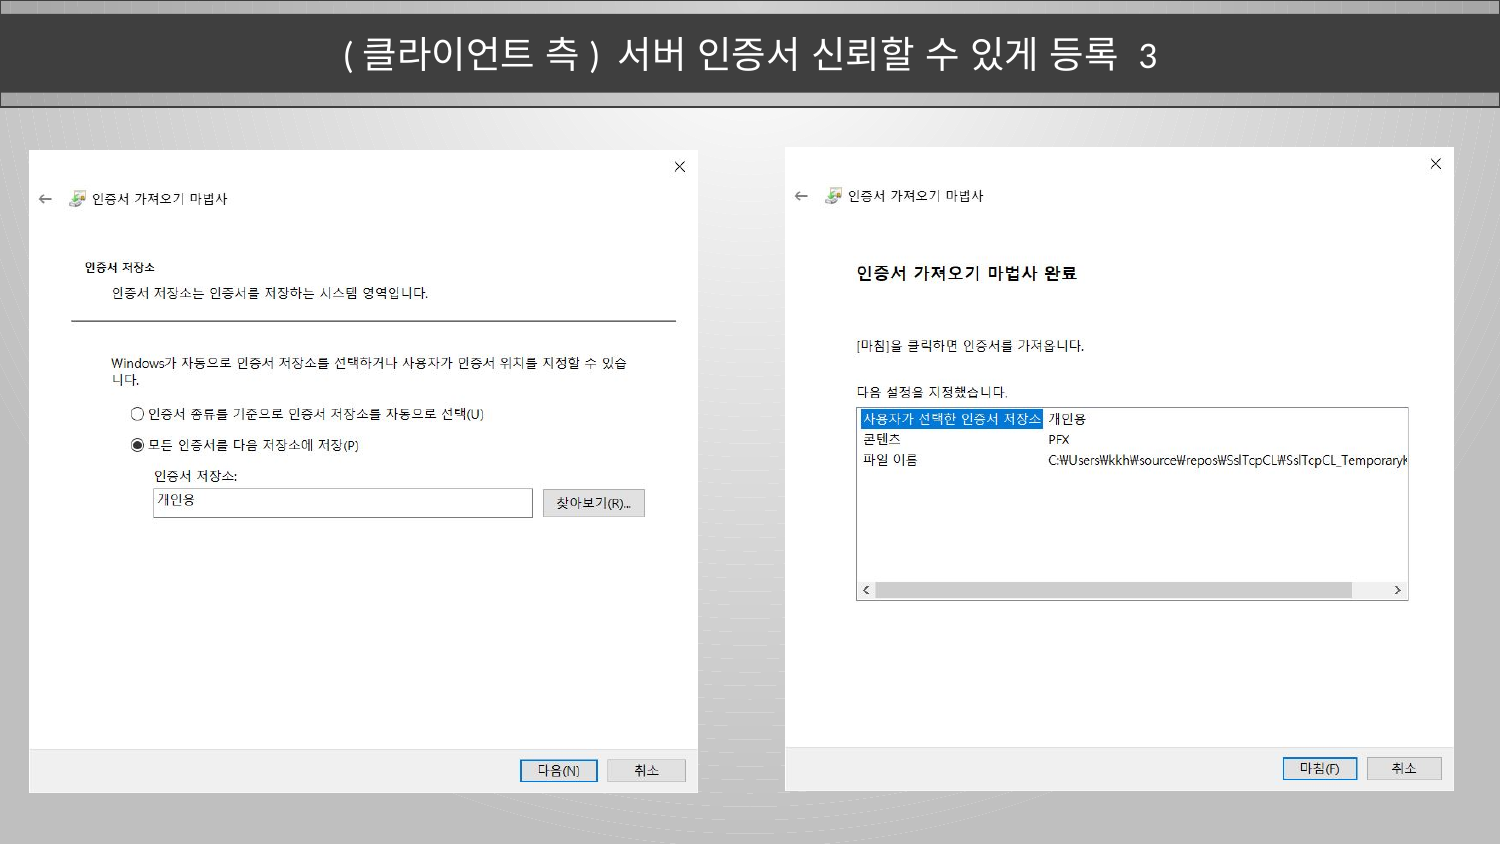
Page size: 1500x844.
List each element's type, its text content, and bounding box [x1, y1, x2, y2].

text_box [0, 95, 1500, 107]
text_box [0, 0, 1500, 12]
text_box (클라이언트 측) 서버 인증서 신뢰할 수 있게 등록 3 [0, 12, 1500, 95]
picture [29, 149, 699, 794]
picture [785, 147, 1455, 791]
